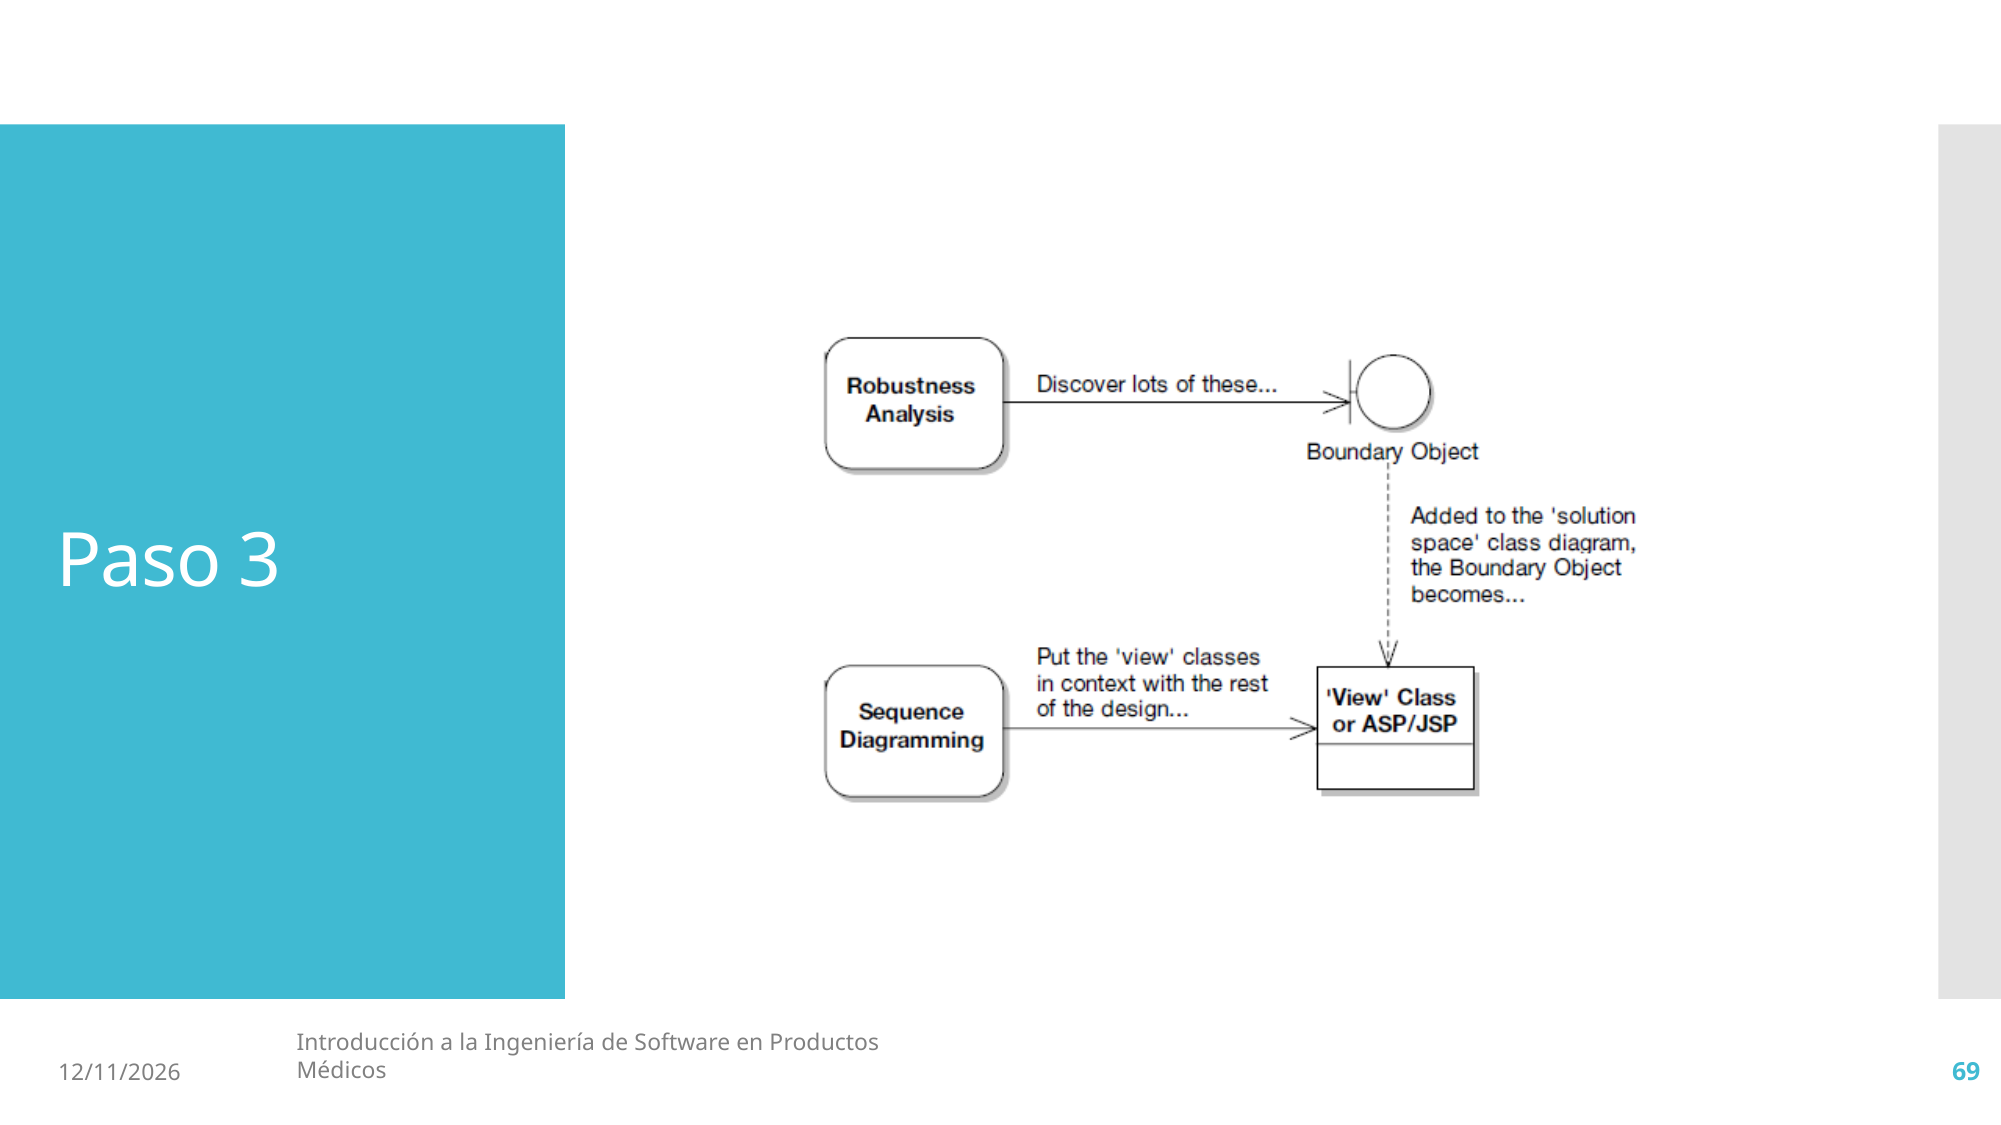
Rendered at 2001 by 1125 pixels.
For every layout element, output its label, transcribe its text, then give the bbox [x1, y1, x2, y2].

title Paso 3 [41, 184, 525, 940]
picture [807, 303, 1683, 820]
slide_number 69 [1744, 1042, 1996, 1103]
footer Introducción a la Ingeniería de Software en Productos Médicos [281, 1025, 903, 1086]
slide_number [43, 1042, 493, 1103]
